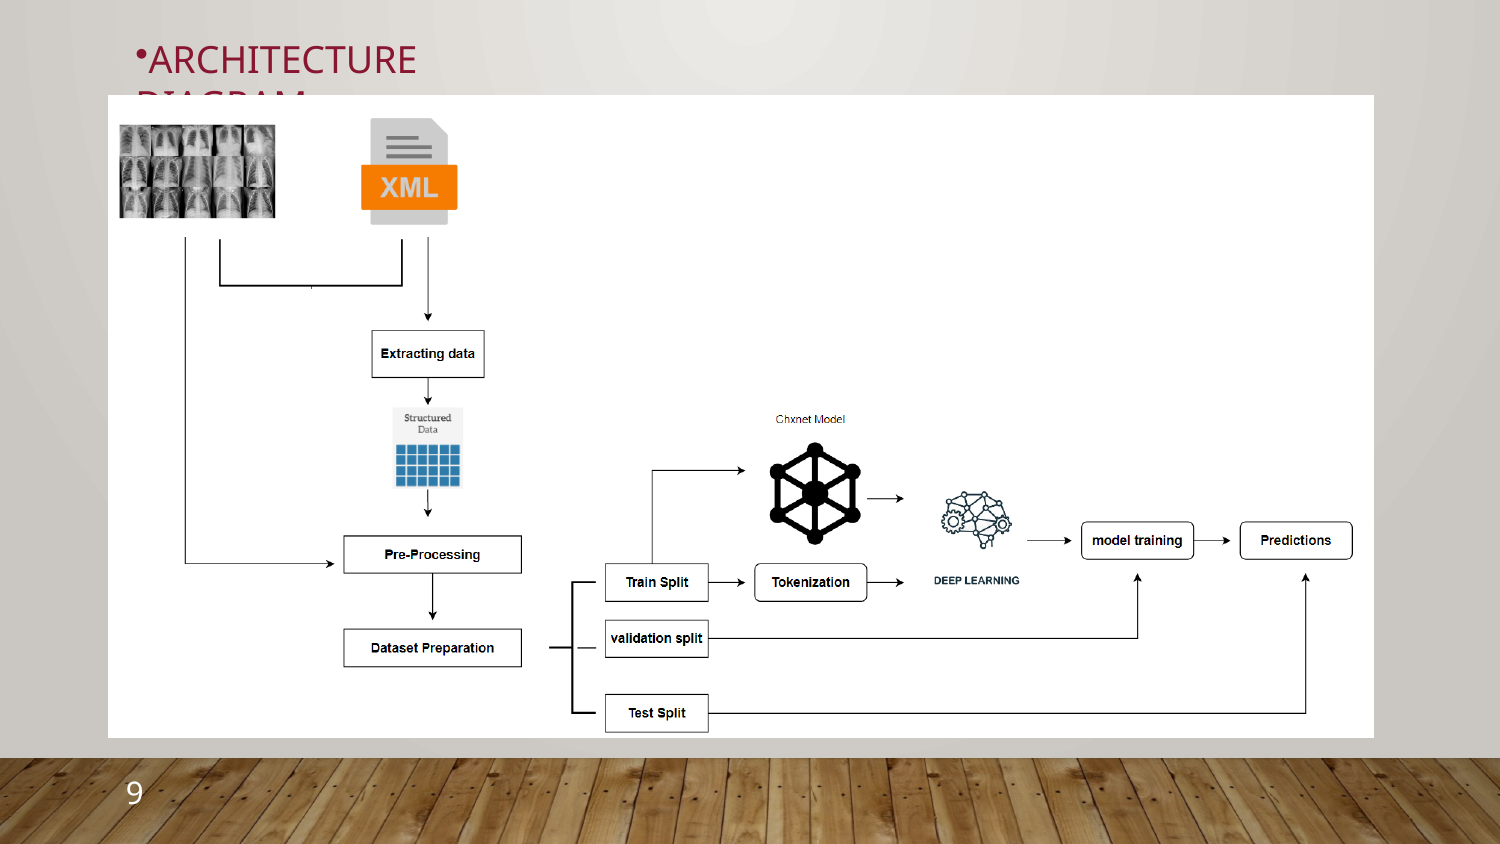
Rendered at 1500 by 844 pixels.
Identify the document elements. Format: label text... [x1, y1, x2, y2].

picture [0, 755, 1500, 844]
text_box ARCHITECTURE DIAGRAM​ [120, 28, 571, 95]
text_box [0, 0, 1500, 753]
picture [108, 95, 1374, 738]
